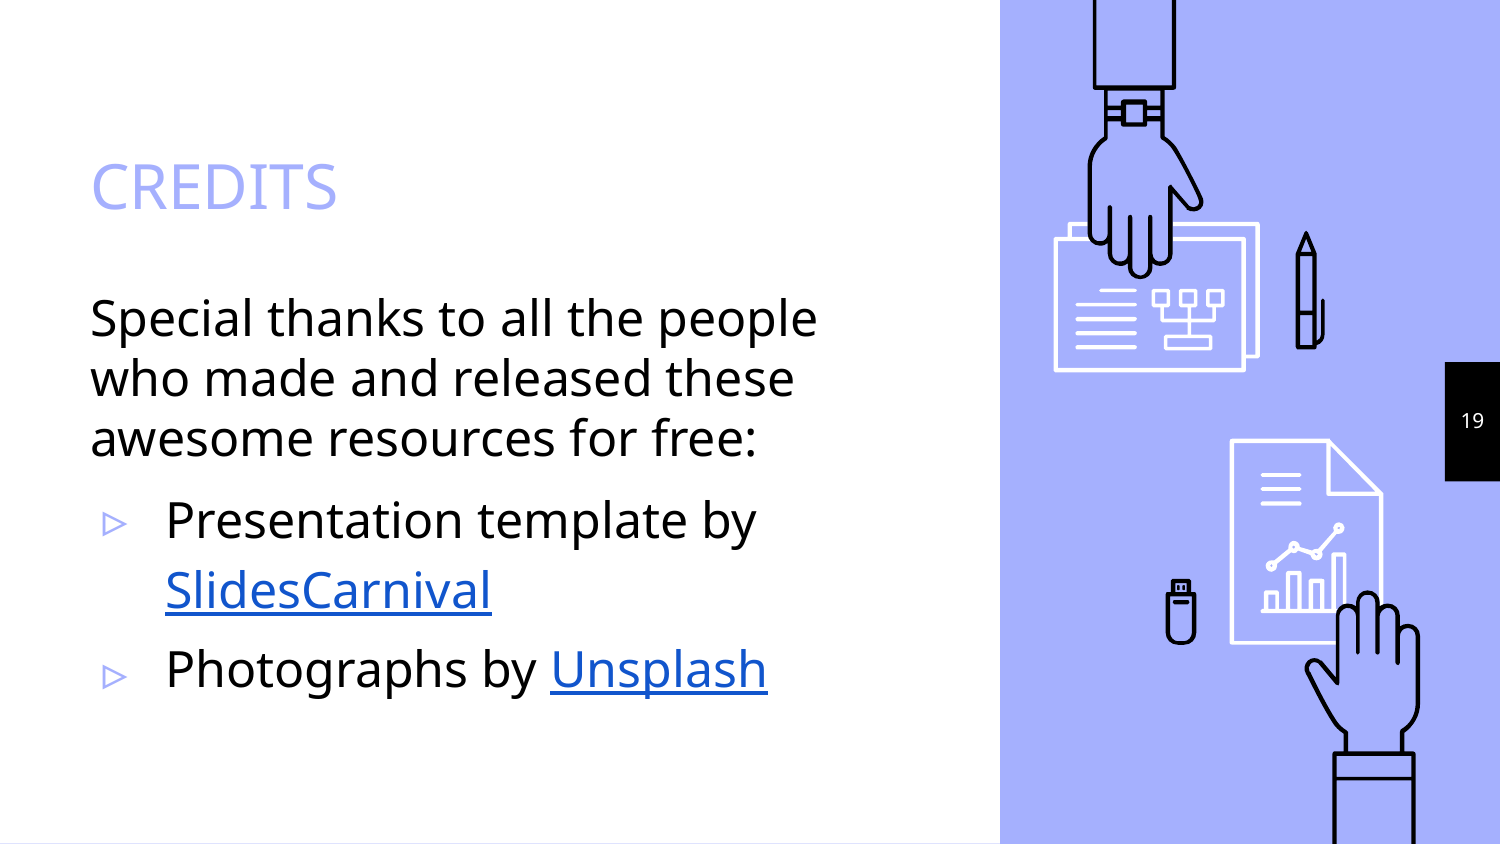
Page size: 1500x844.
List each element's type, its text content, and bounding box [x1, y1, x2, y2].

list Special thanks to all the people who made and released these awesome resources for free: Presentation template by SlidesCarnival Photographs by Unsplash [75, 271, 918, 794]
title CREDITS [75, 96, 918, 237]
slide_number 19 [1444, 362, 1500, 482]
